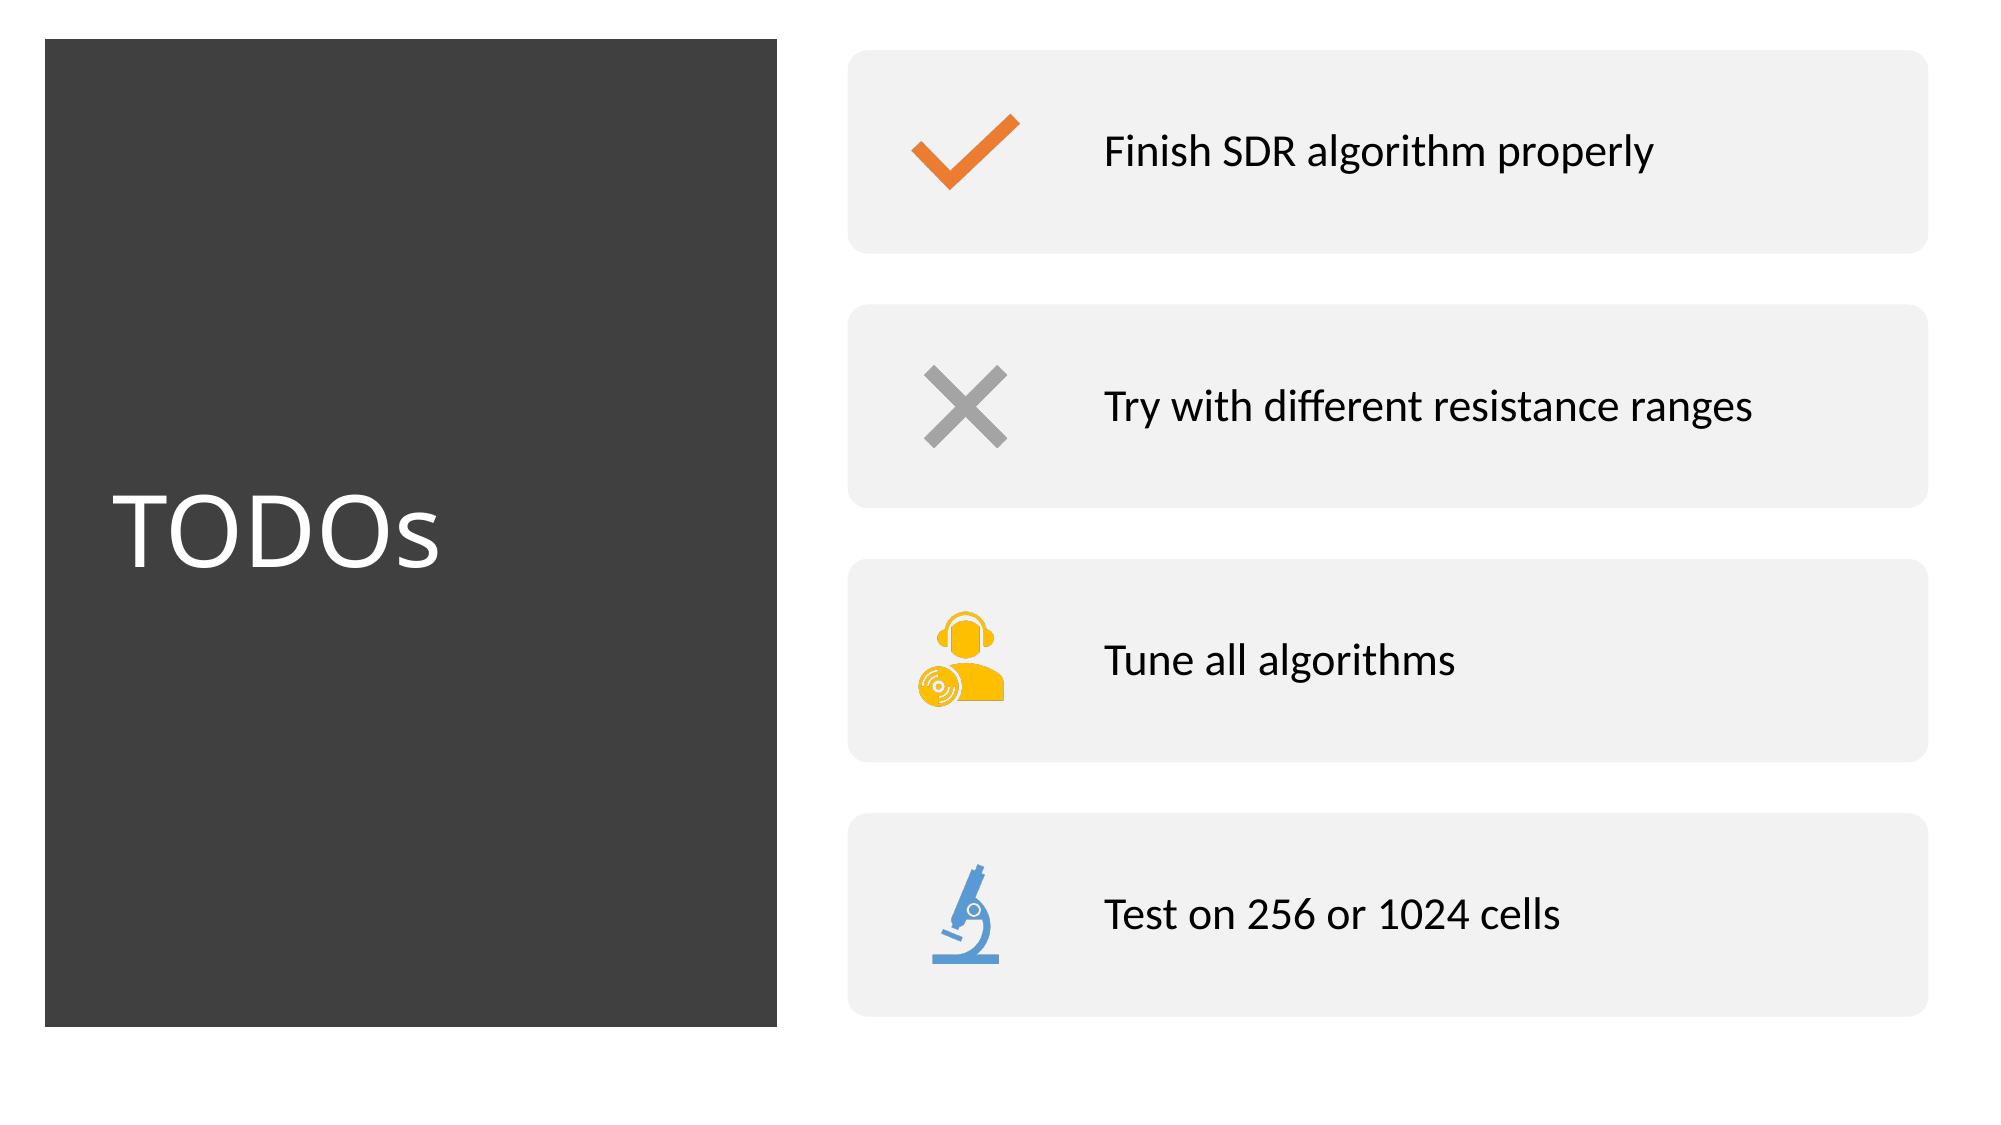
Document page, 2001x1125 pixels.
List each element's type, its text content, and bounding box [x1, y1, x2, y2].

text_box [54, 49, 768, 1018]
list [847, 49, 1929, 1018]
title TODOs [97, 104, 722, 967]
